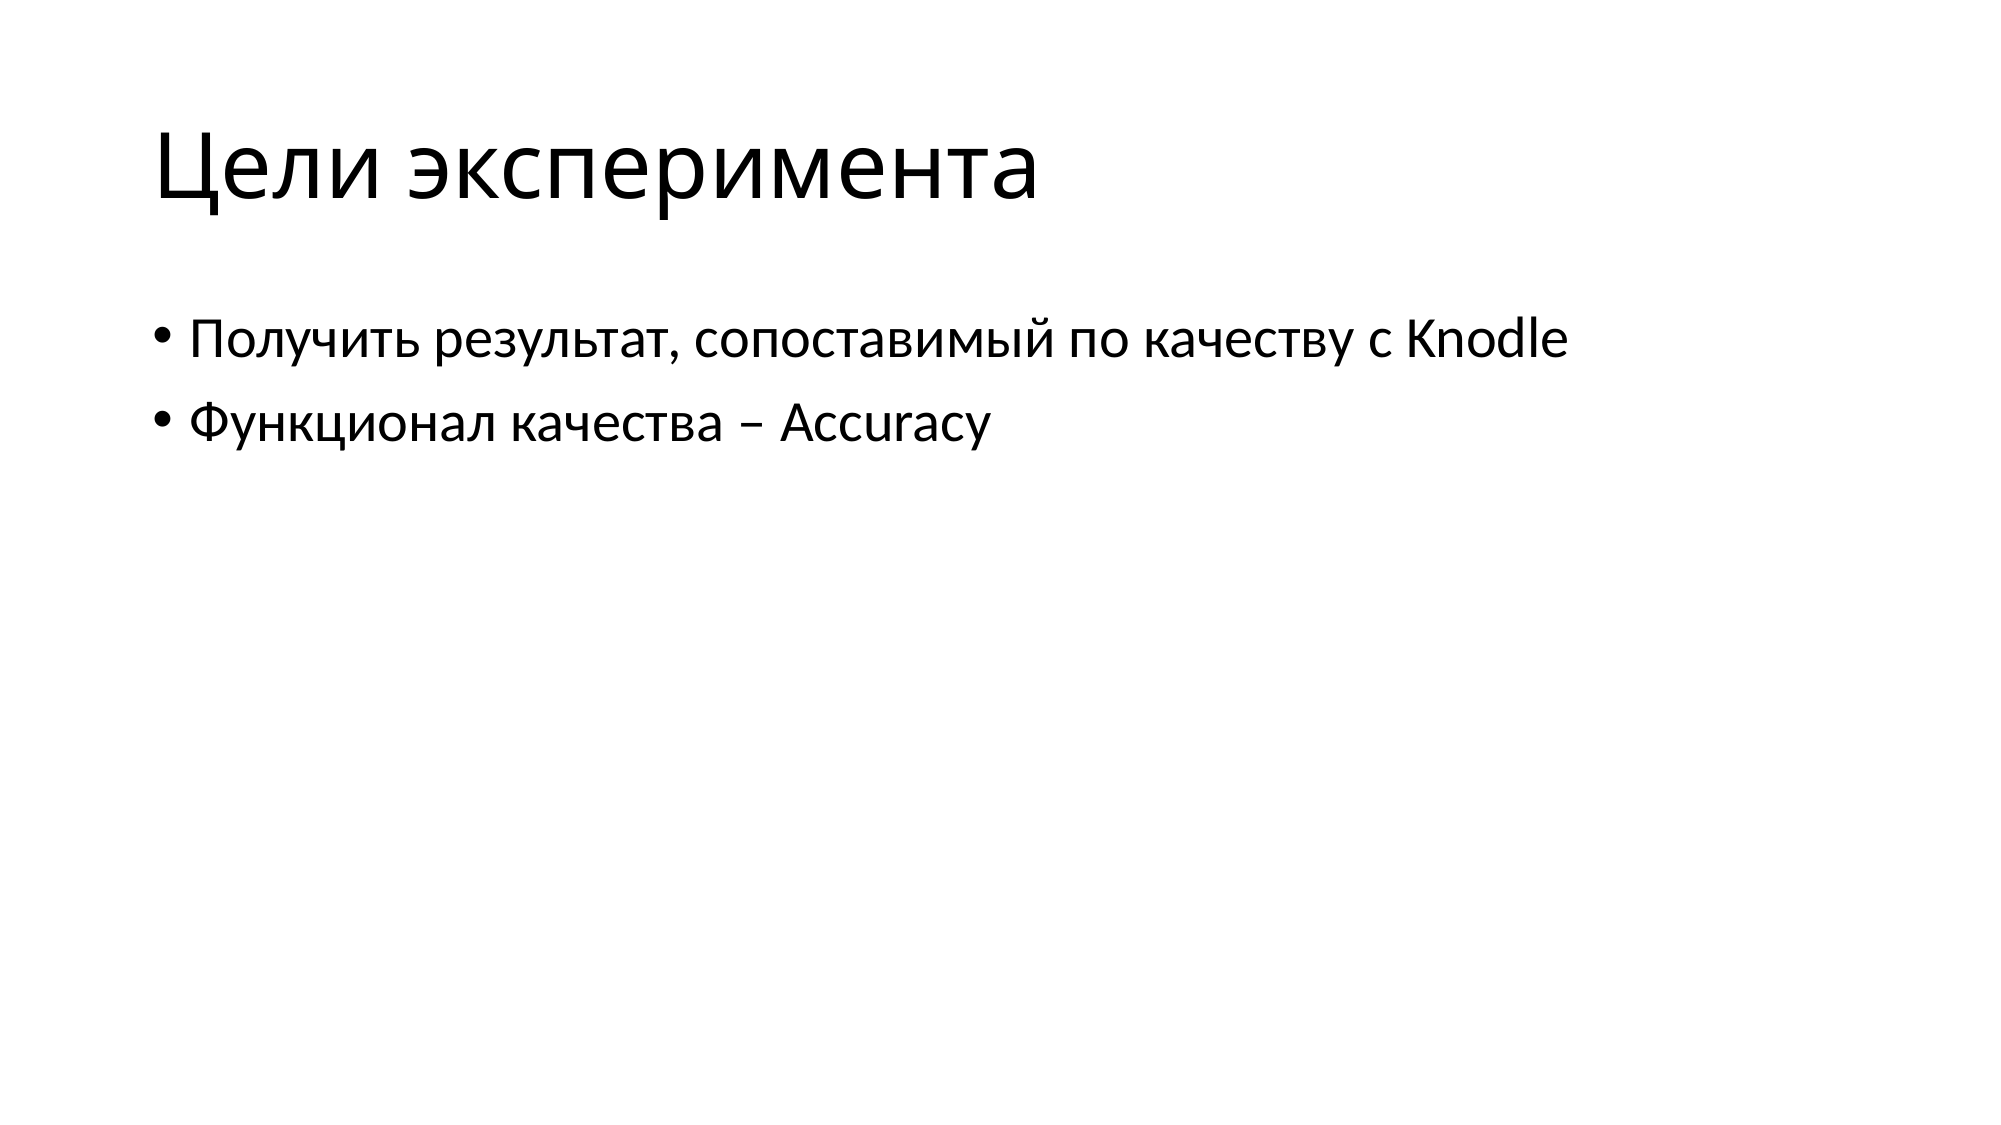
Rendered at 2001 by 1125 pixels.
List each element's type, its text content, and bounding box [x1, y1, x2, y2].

title Цели эксперимента [137, 59, 1863, 278]
list Получить результат, сопоставимый по качеству с Knodle Функционал качества – Accuracy [137, 299, 1863, 1014]
